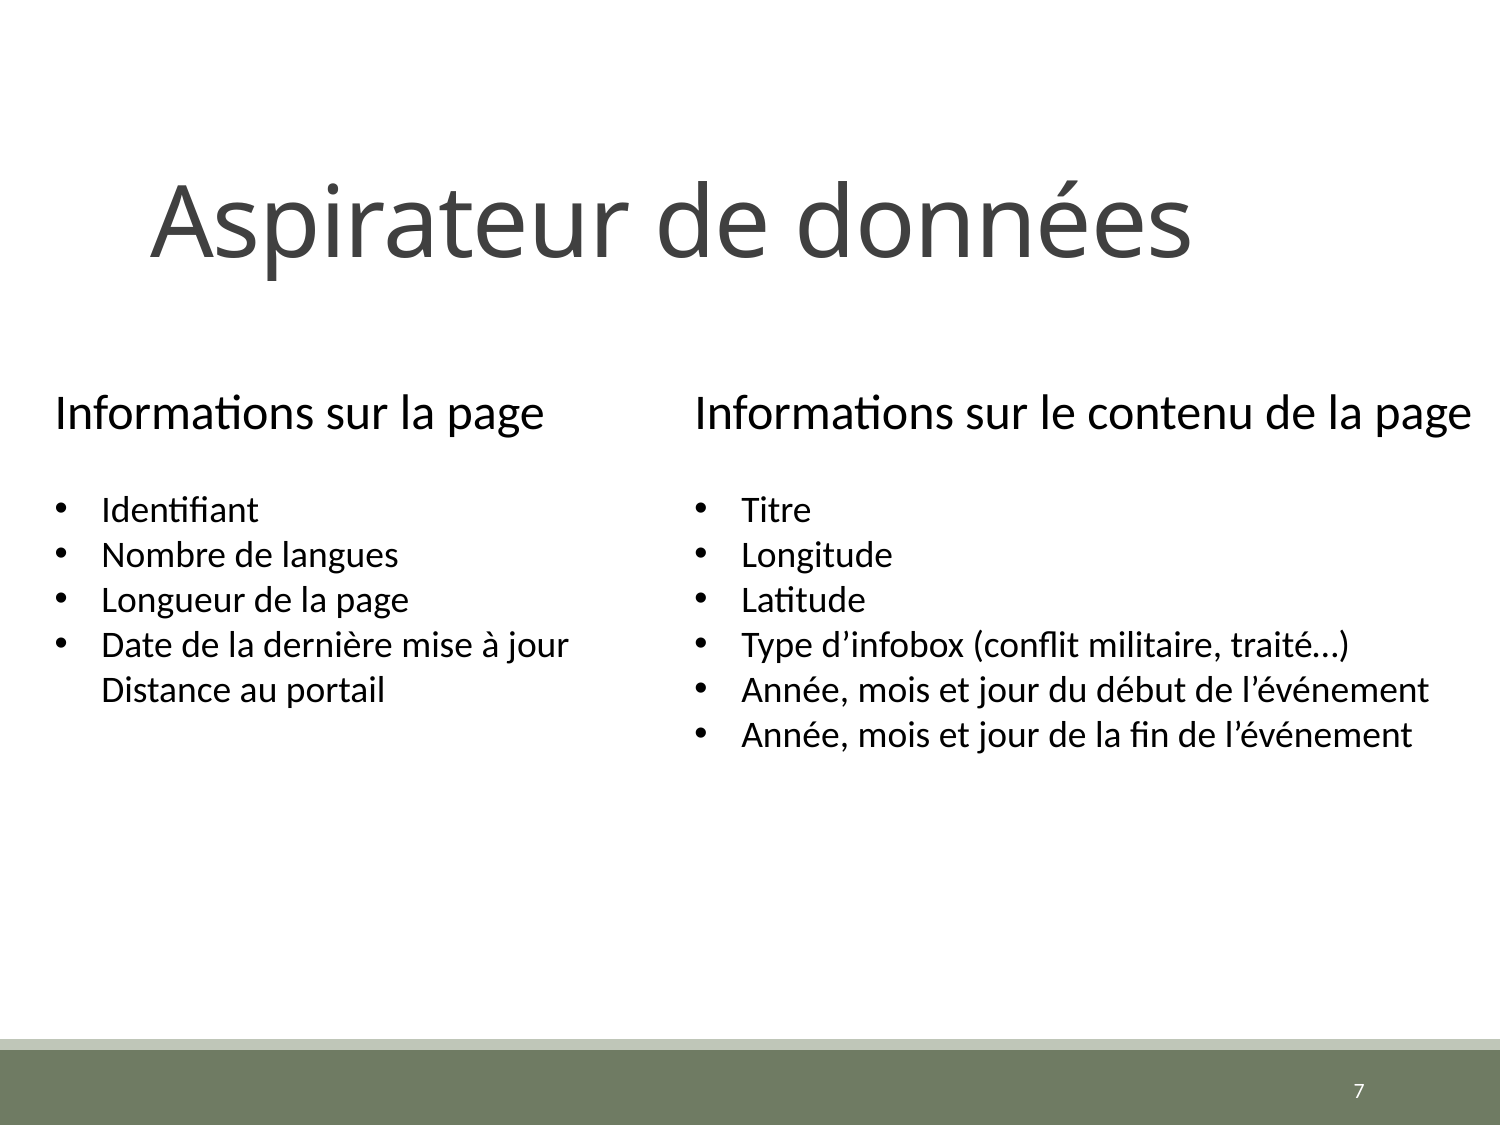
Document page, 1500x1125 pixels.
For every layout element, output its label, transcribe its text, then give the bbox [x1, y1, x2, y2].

title Aspirateur de données [135, 47, 1373, 285]
text_box Informations sur le contenu de la page Titre Longitude Latitude Type d’infobox (conflit militaire, traité…) Année, mois et jour du début de l’événement Année, mois et jour de la fin de l’événement [679, 372, 1500, 763]
text_box Informations sur la page Identifiant Nombre de langues Longueur de la page Date de la dernière mise à jour Distance au portail [39, 372, 605, 718]
slide_number 7 [1218, 1059, 1380, 1120]
